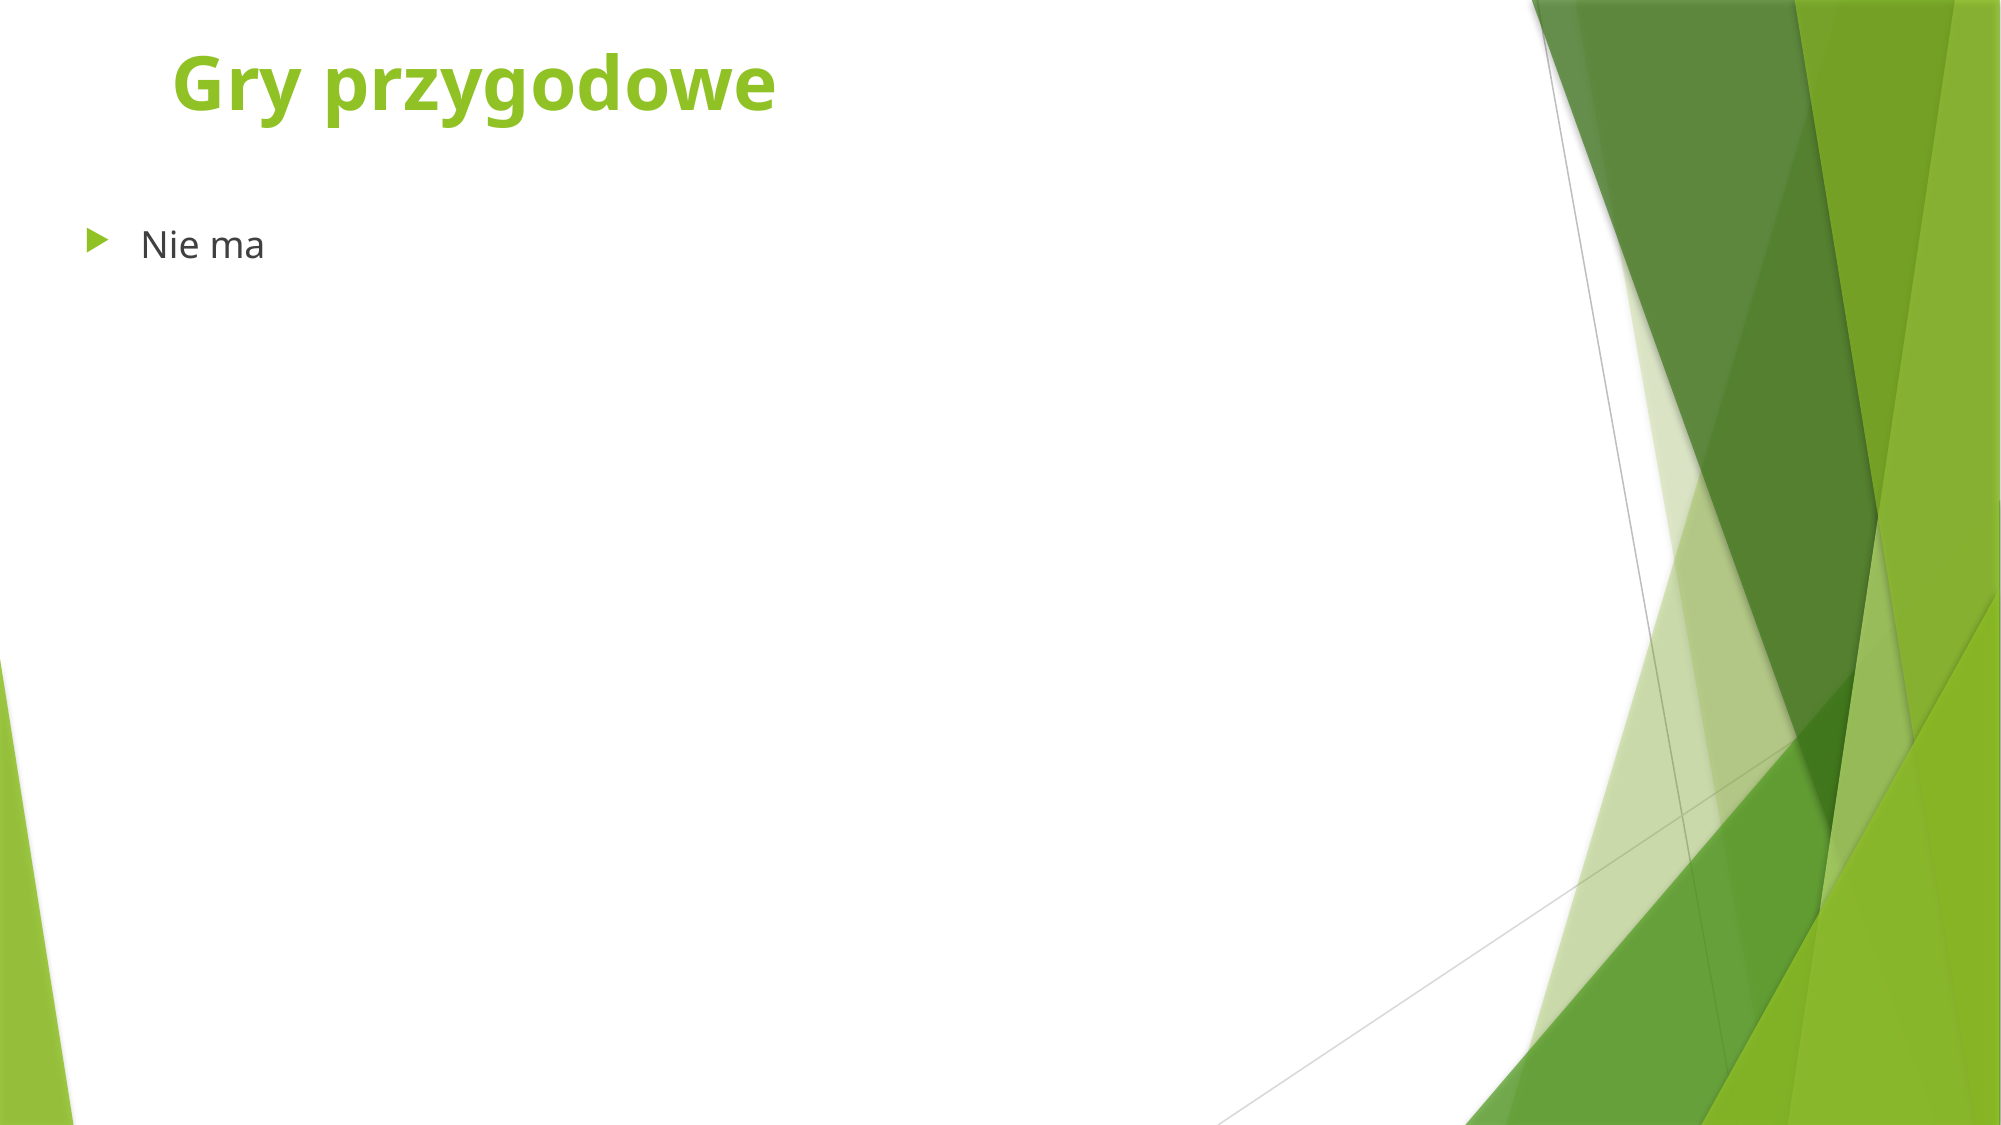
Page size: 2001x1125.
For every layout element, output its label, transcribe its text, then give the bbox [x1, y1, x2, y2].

title Gry przygodowe [137, 28, 1863, 246]
list Nie ma [69, 213, 1331, 700]
